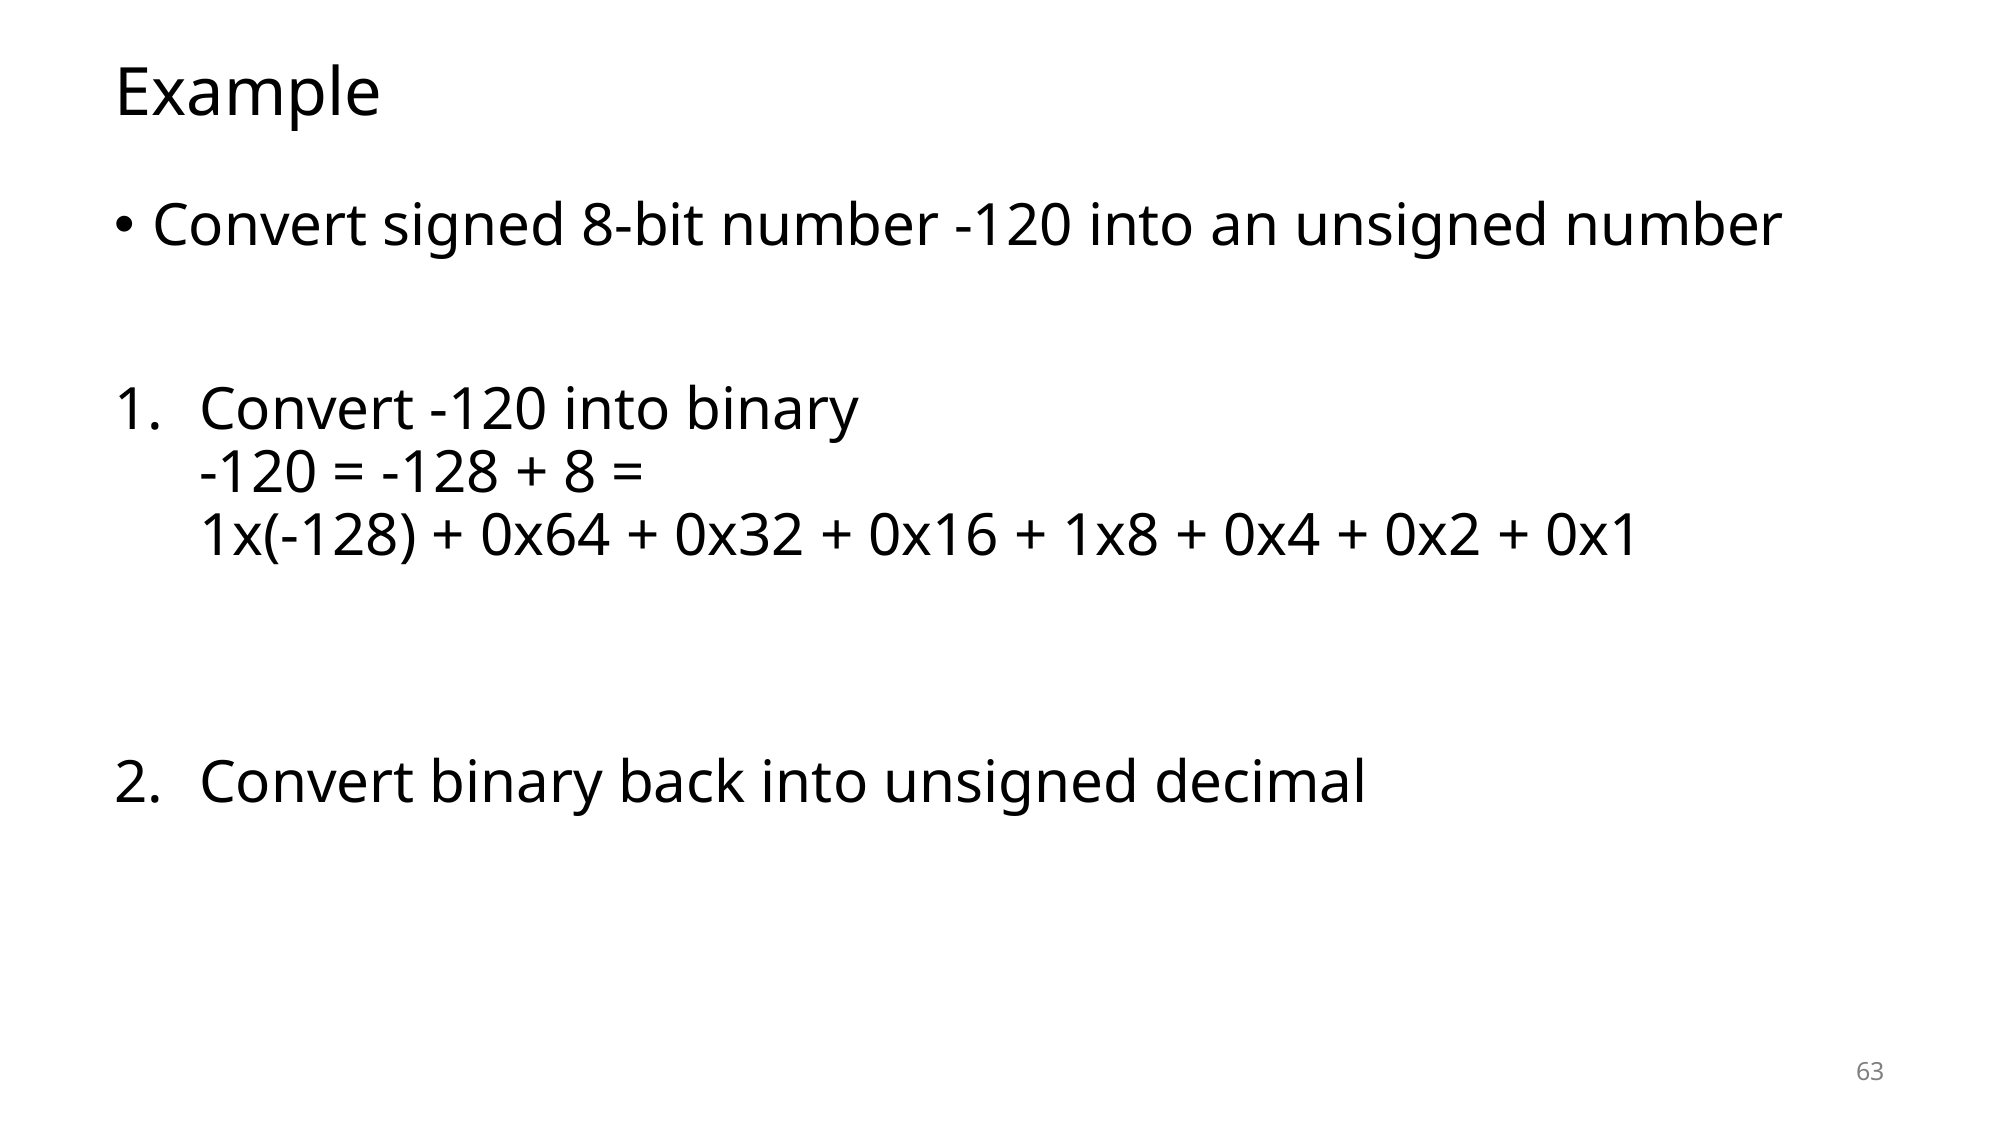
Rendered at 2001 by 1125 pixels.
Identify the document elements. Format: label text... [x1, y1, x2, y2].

list Convert signed 8-bit number -120 into an unsigned number Convert -120 into binary -120 = -128 + 8 = 1x(-128) + 0x64 + 0x32 + 0x16 + 1x8 + 0x4 + 0x2 + 0x1 Convert binary back into unsigned decimal [99, 187, 1900, 1013]
title Example [99, 37, 1900, 150]
slide_number 63 [1749, 1042, 1900, 1103]
